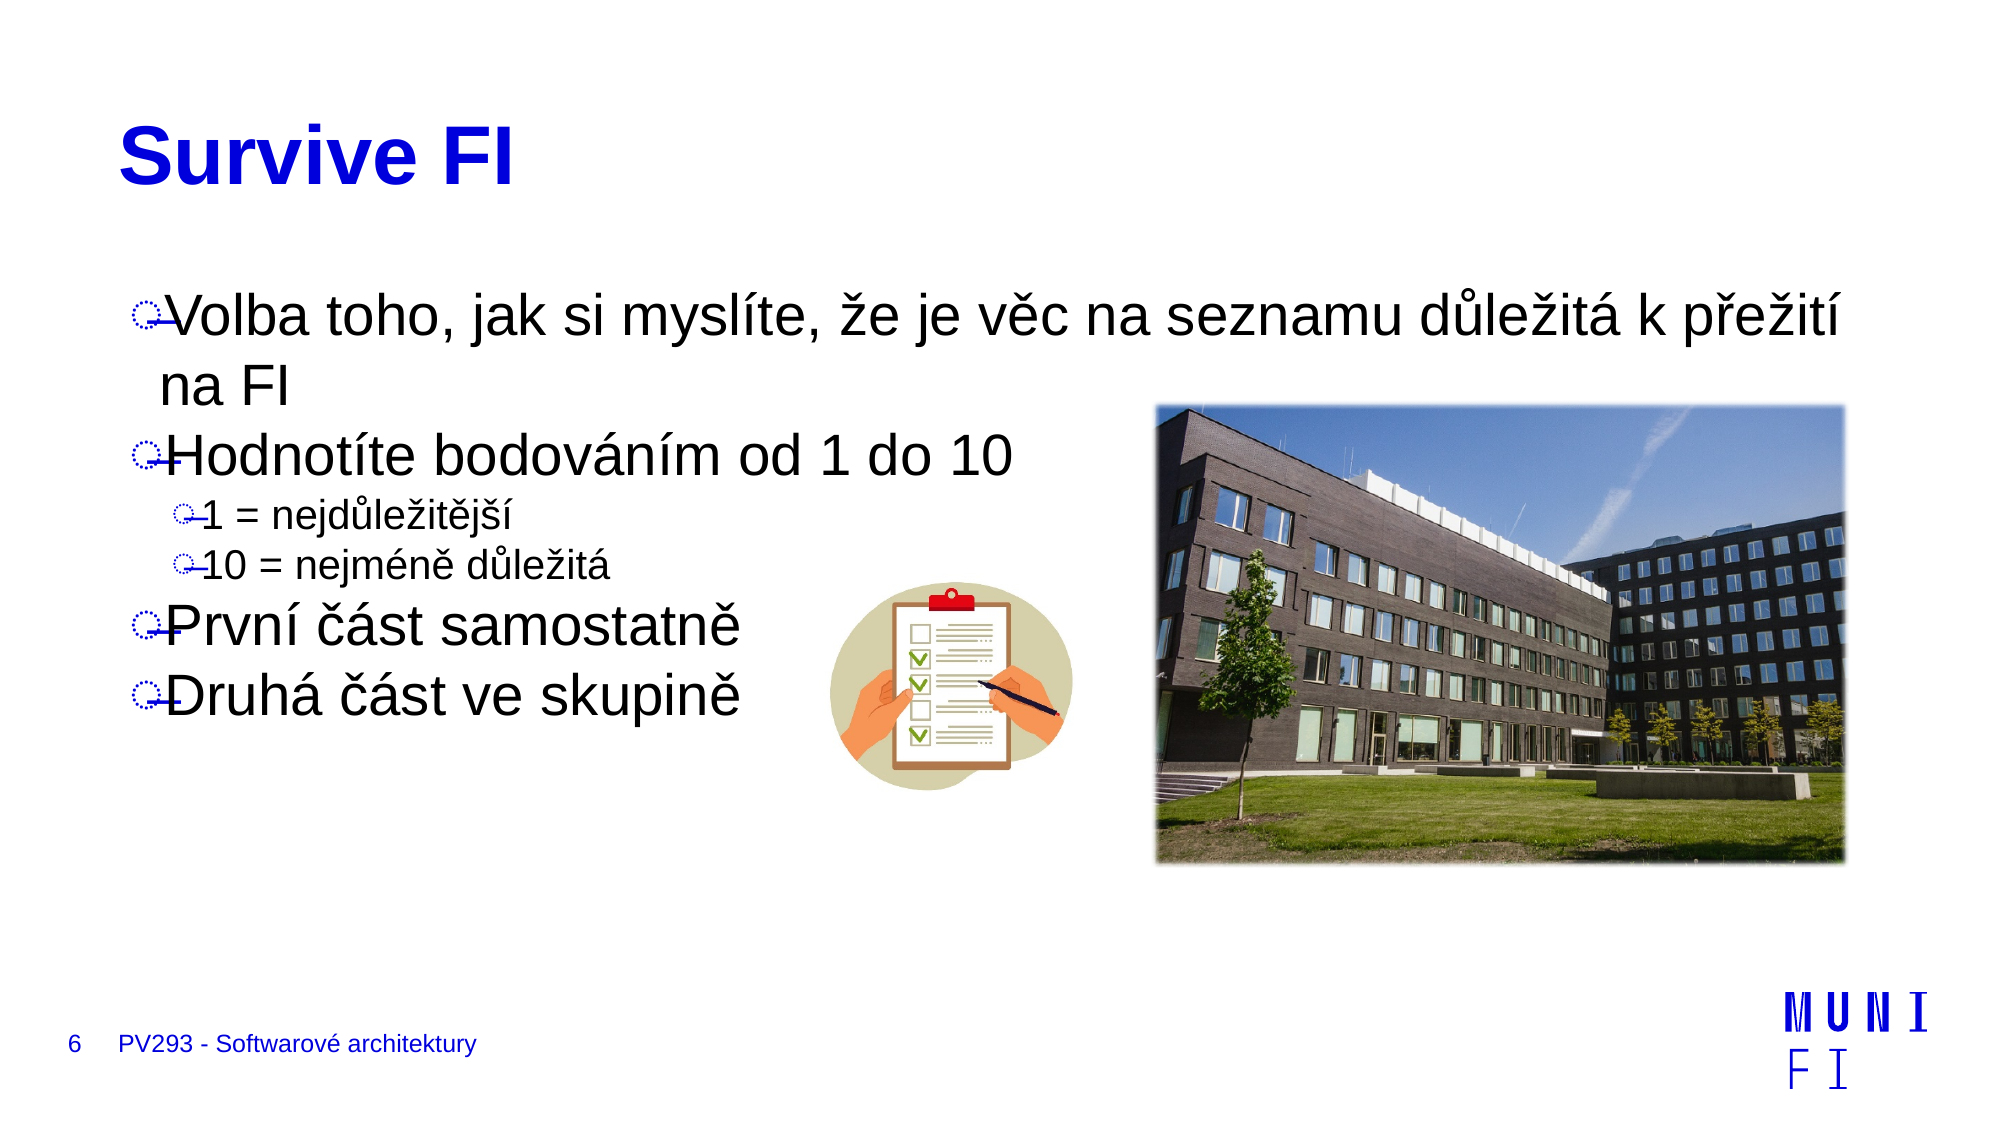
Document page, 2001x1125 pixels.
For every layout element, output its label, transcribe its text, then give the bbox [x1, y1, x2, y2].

footer PV293 - Softwarové architektury [118, 1021, 1418, 1063]
slide_number 6 [67, 1021, 110, 1063]
picture [1150, 399, 1850, 868]
title Survive FI [118, 118, 1883, 193]
picture [767, 562, 1135, 808]
list Volba toho, jak si myslíte, že je věc na seznamu důležitá k přežití na FI Hodnotíte bodováním od 1 do 10 1 = nejdůležitější 10 = nejméně důležitá První část samostatně Druhá část ve skupině [118, 277, 1883, 957]
